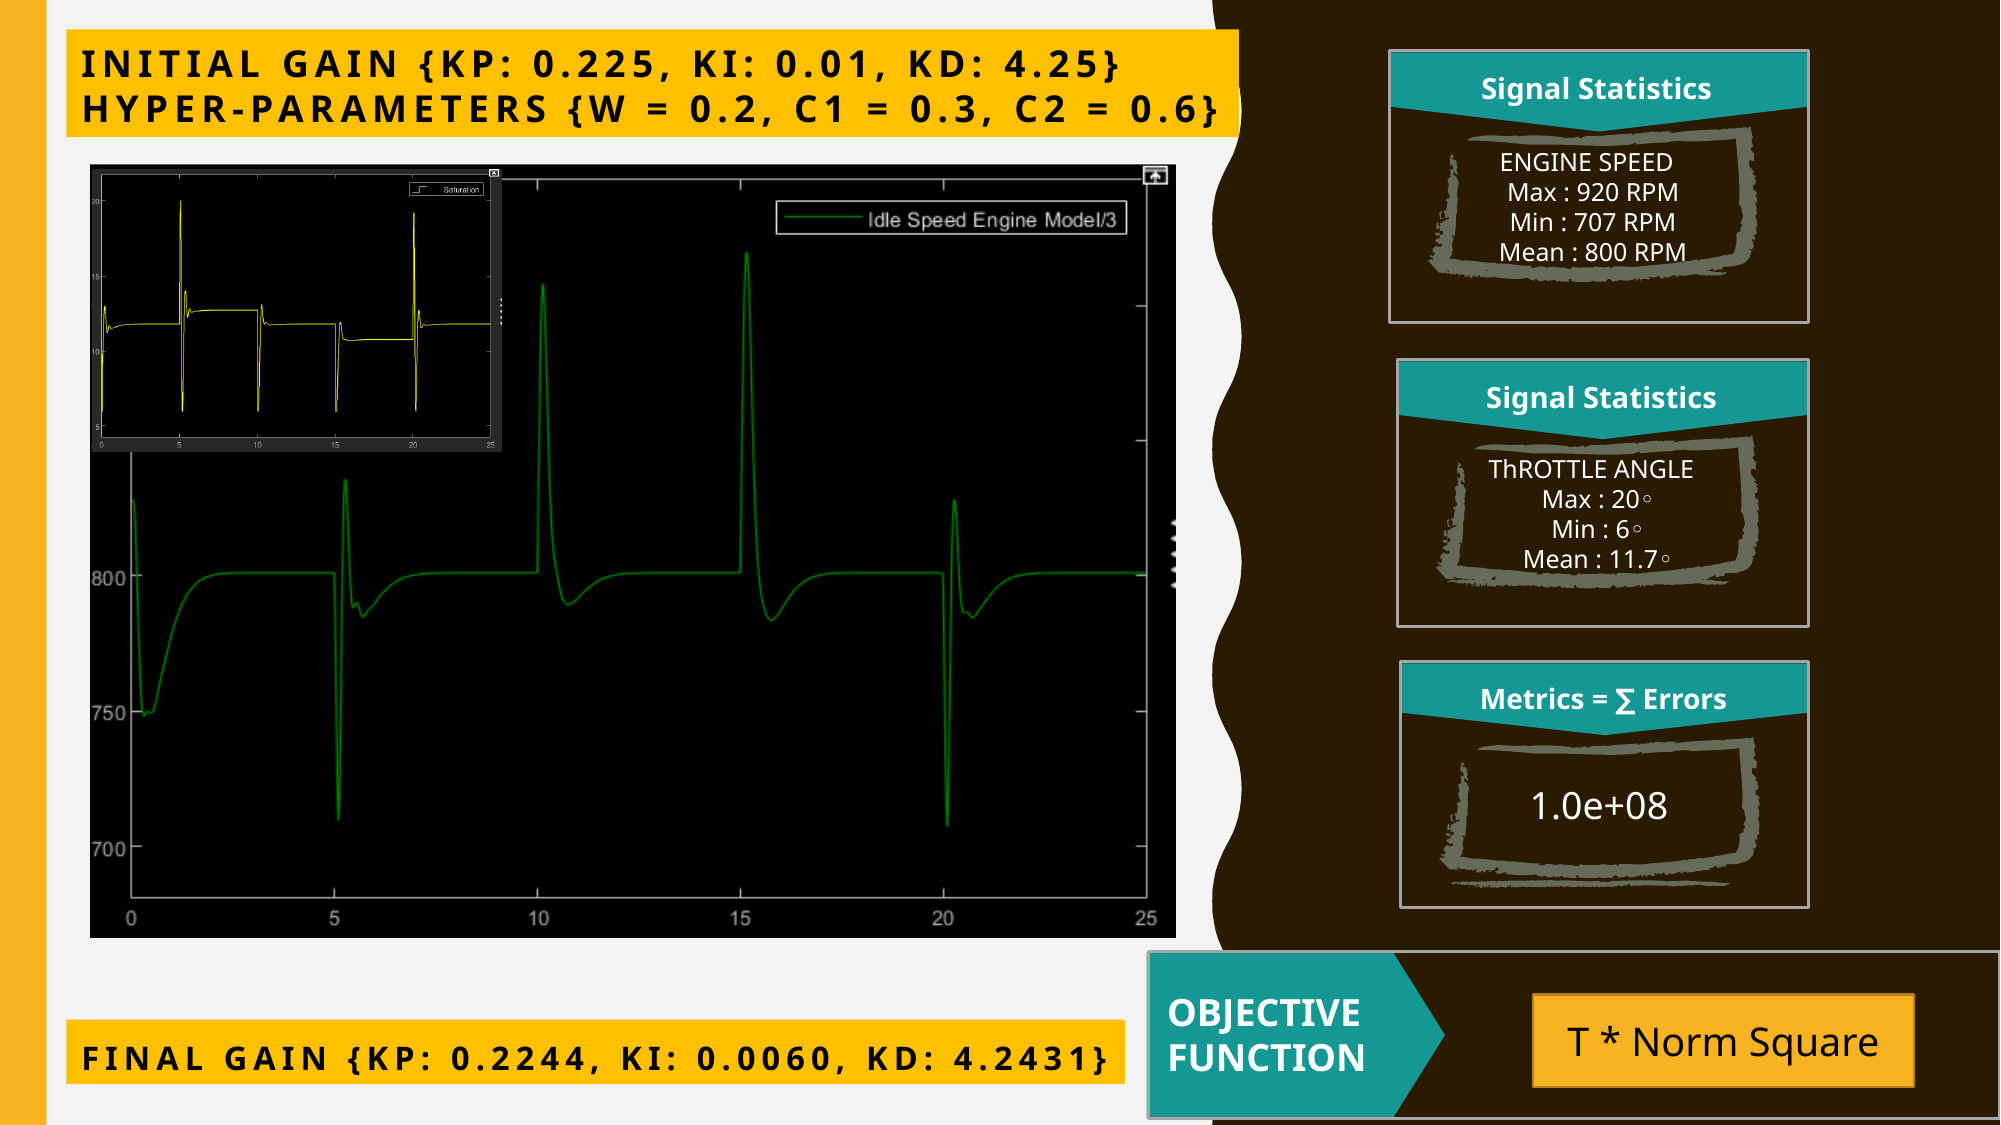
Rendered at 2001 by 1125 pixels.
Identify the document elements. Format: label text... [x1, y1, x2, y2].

text_box 1.0e+08 [1471, 774, 1727, 835]
text_box T * Norm Square [1532, 993, 1915, 1088]
text_box [1400, 661, 1809, 908]
text_box [1148, 951, 2000, 1119]
text_box [1446, 579, 1515, 587]
text_box [1447, 880, 1730, 889]
text_box [1389, 50, 1809, 323]
text_box Metrics = ∑ Errors [1447, 674, 1760, 723]
text_box [1671, 579, 1729, 586]
text_box [1439, 737, 1760, 879]
text_box [1695, 271, 1727, 276]
text_box [1446, 271, 1489, 278]
text_box ENGINE SPEED Max : 920 RPM Min : 707 RPM Mean : 800 RPM [1427, 126, 1758, 283]
text_box ThROTTLE ANGLE Max : 20◦ Min : 6◦ Mean : 11.7◦ [1435, 435, 1759, 589]
text_box FINAL gain {kp: 0.2244, ki: 0.0060, Kd: 4.2431} [66, 1019, 1125, 1085]
title Initial gain {kp: 0.225, ki: 0.01, Kd: 4.25} HYPER-PARAMETERS {w = 0.2, c1 = 0.3, c2 = 0.6} [66, 29, 1239, 137]
picture [89, 163, 1176, 938]
text_box [1397, 359, 1809, 627]
text_box Signal Statistics [1444, 372, 1759, 422]
text_box Signal Statistics [1436, 63, 1757, 113]
